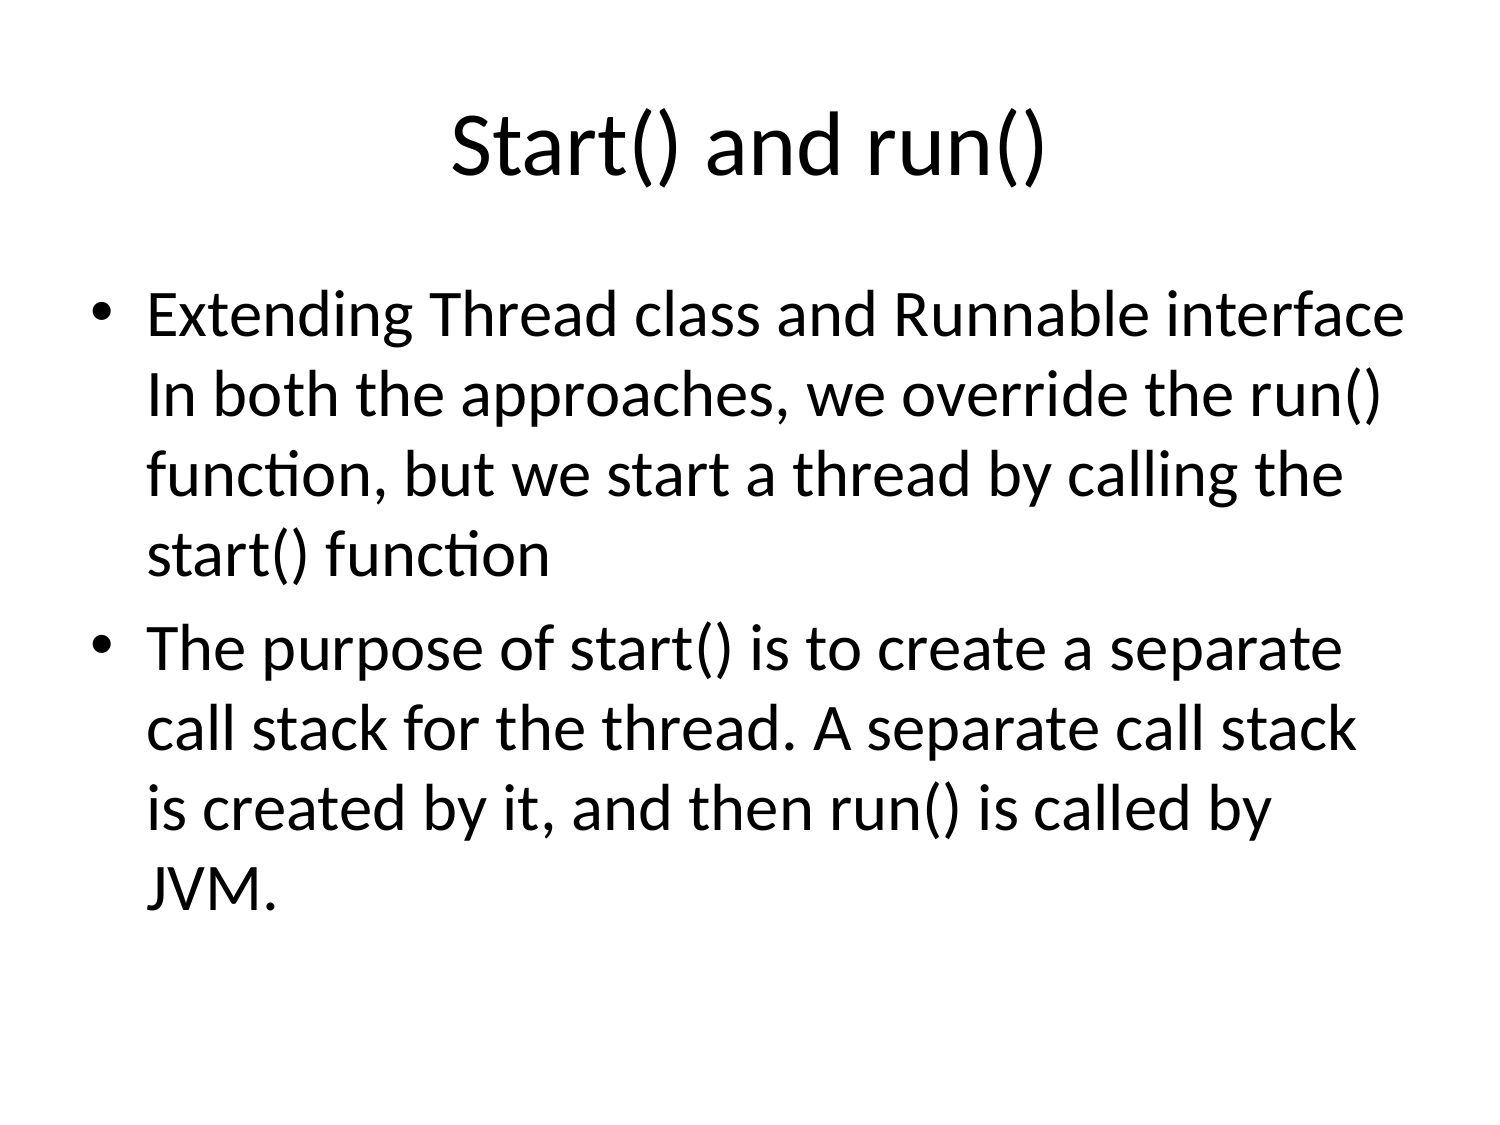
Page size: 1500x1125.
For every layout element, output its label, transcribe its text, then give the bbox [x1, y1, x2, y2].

list Extending Thread class and Runnable interface In both the approaches, we override the run() function, but we start a thread by calling the start() function The purpose of start() is to create a separate call stack for the thread. A separate call stack is created by it, and then run() is called by JVM. [75, 262, 1425, 1005]
title Start() and run() [75, 45, 1425, 233]
